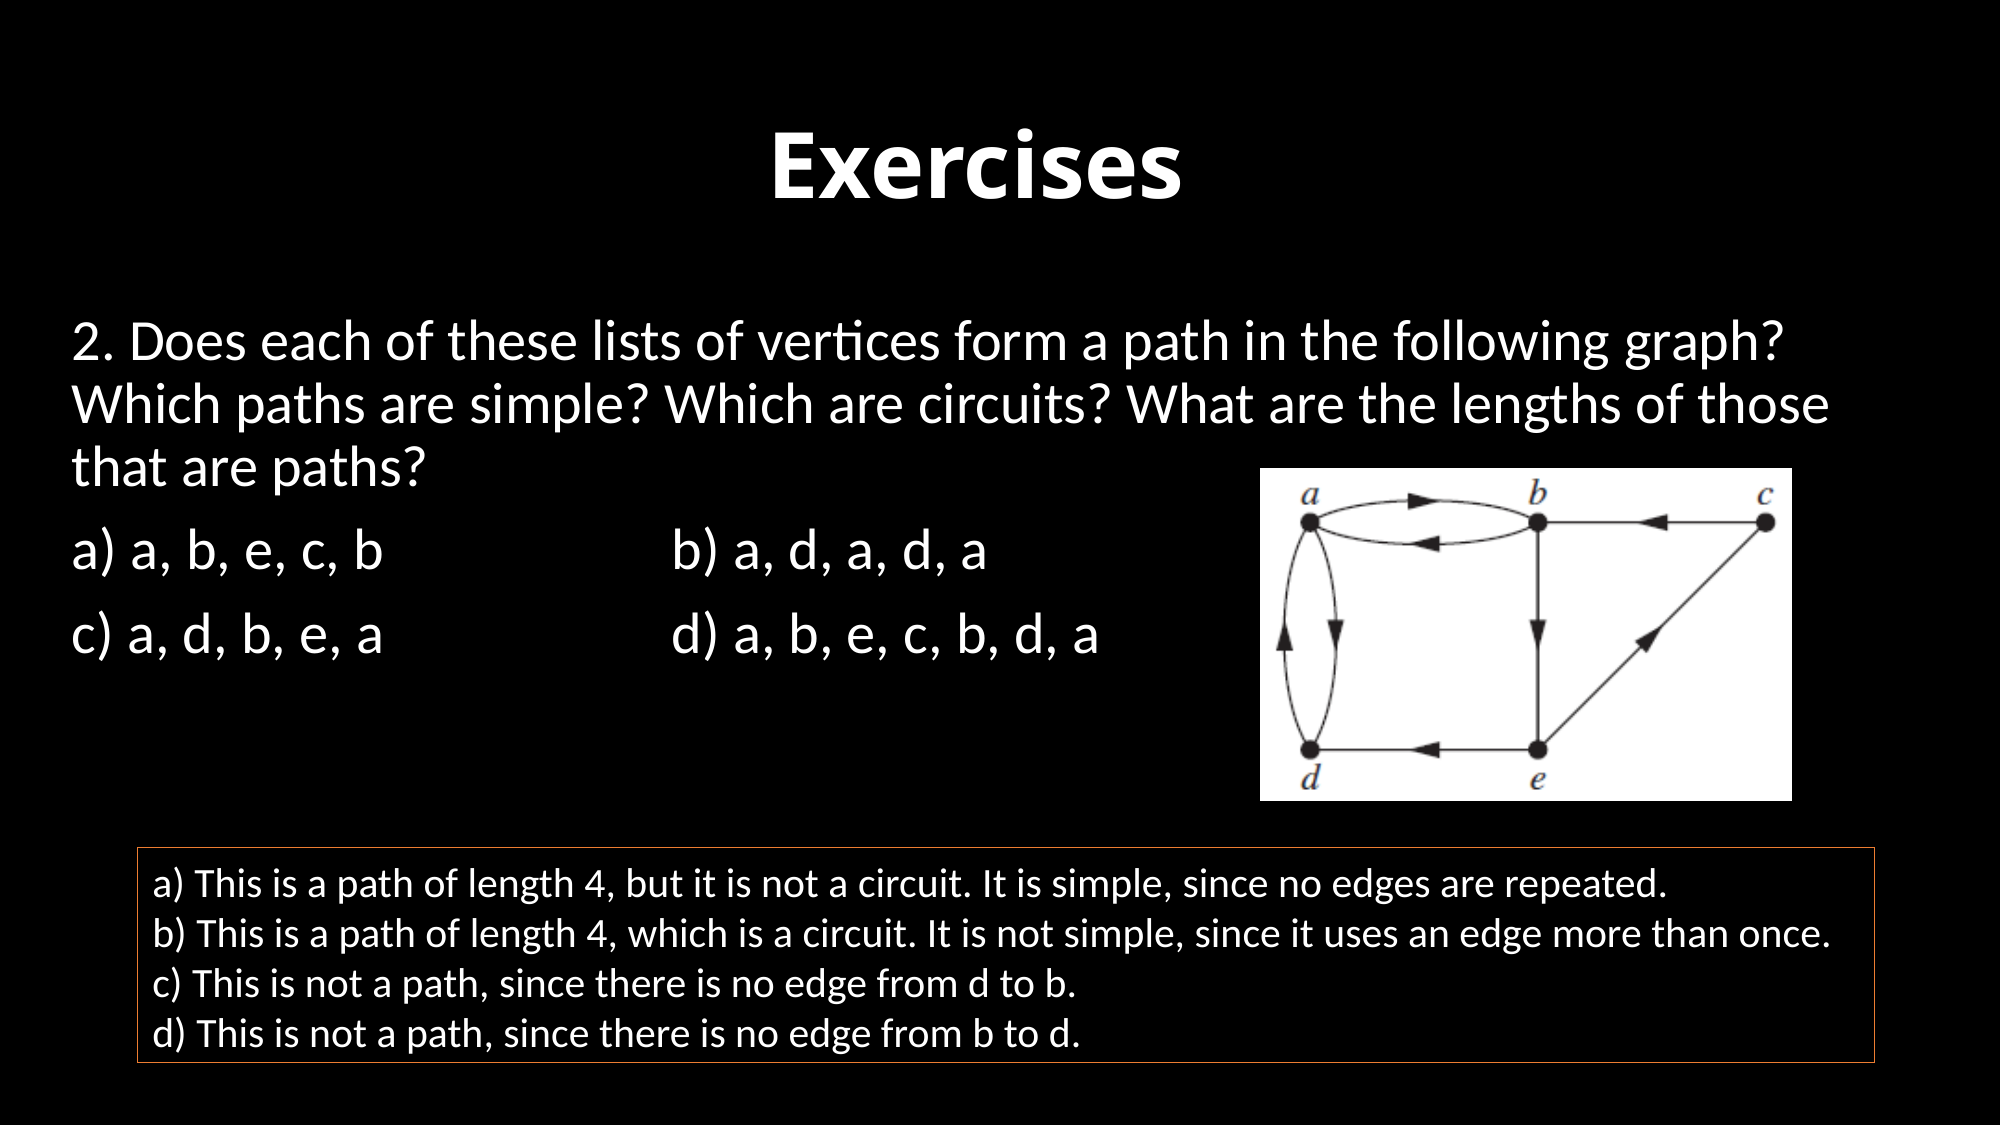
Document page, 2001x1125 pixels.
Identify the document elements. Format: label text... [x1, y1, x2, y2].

title Exercises [137, 59, 1863, 278]
text_box a) This is a path of length 4, but it is not a circuit. It is simple, since no edges are repeated. b) This is a path of length 4, which is a circuit. It is not simple, since it uses an edge more than once. c) This is not a path, since there is no edge from d to b. d) This is not a path, since there is no edge from b to d. [137, 847, 1875, 1063]
list 2. Does each of these lists of vertices form a path in the following graph? Which paths are simple? Which are circuits? What are the lengths of those that are paths? a) a, b, e, c, b b) a, d, a, d, a c) a, d, b, e, a d) a, b, e, c, b, d, a [56, 302, 1944, 1017]
picture [1260, 468, 1792, 801]
